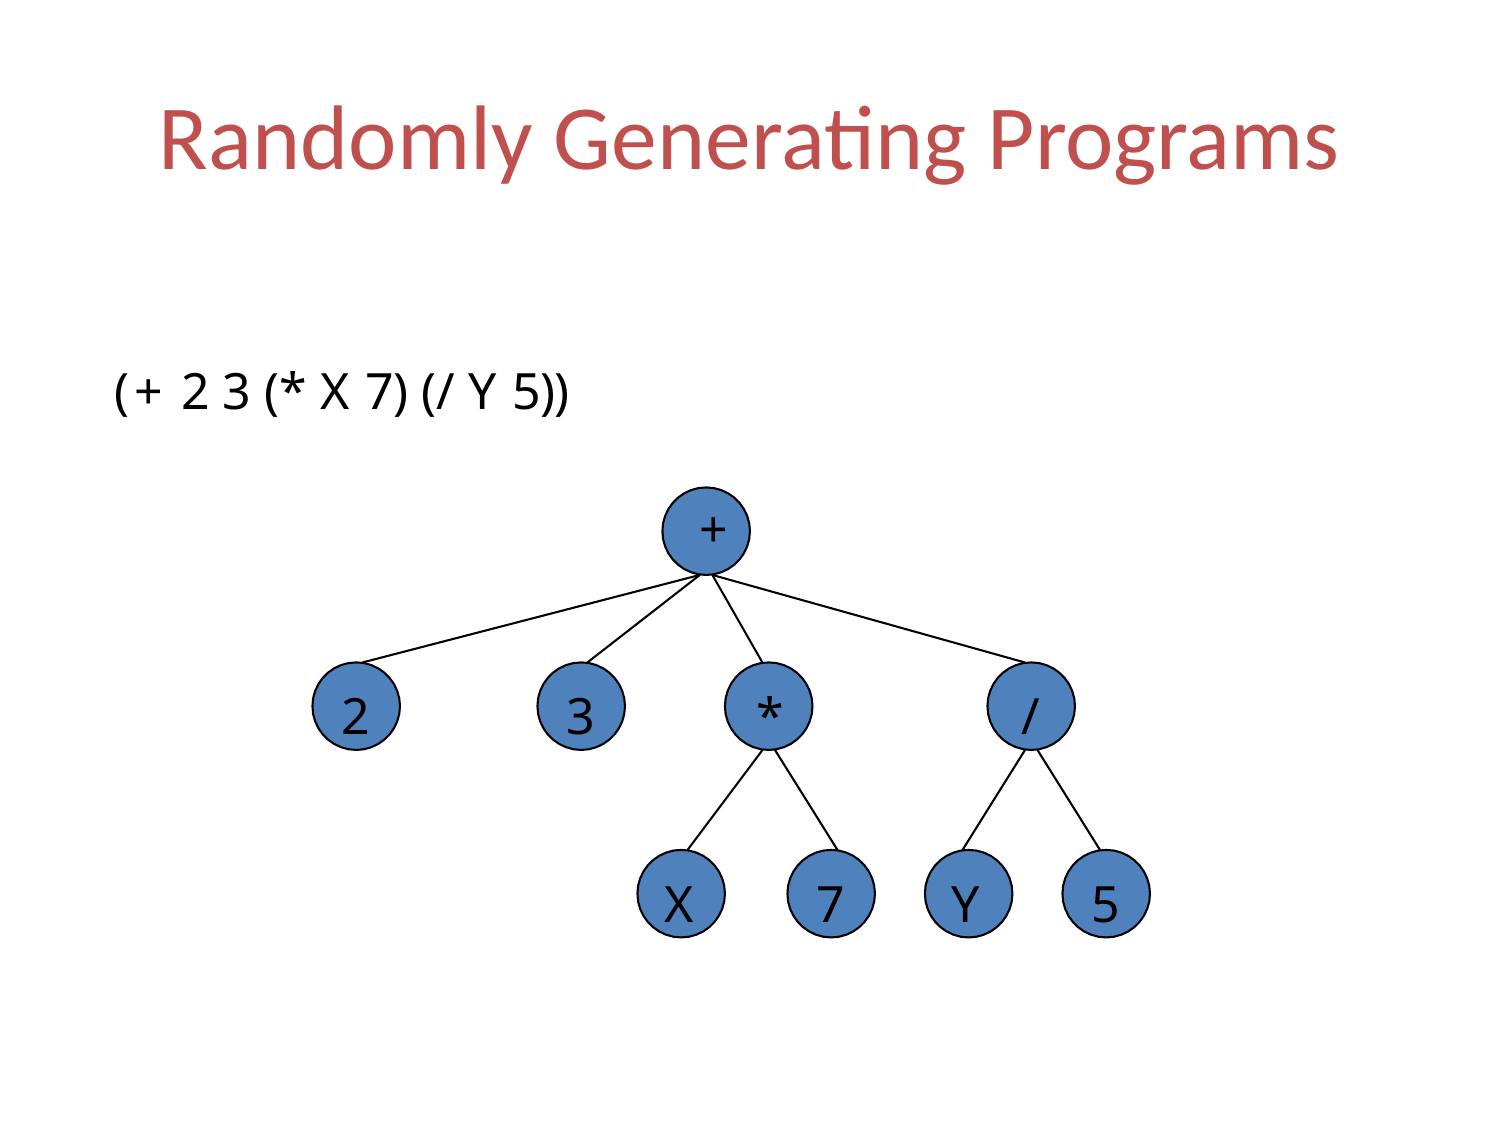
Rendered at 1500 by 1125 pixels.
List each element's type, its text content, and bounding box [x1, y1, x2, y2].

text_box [786, 848, 877, 939]
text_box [1061, 848, 1152, 939]
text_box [923, 848, 1014, 939]
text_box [1032, 661, 1077, 752]
title Randomly Generating Programs [128, 31, 1372, 266]
text_box (+ 2 3 (* X 7) (/ Y 5)) + [112, 357, 730, 558]
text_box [361, 573, 1027, 939]
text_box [661, 486, 752, 572]
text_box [311, 661, 356, 752]
